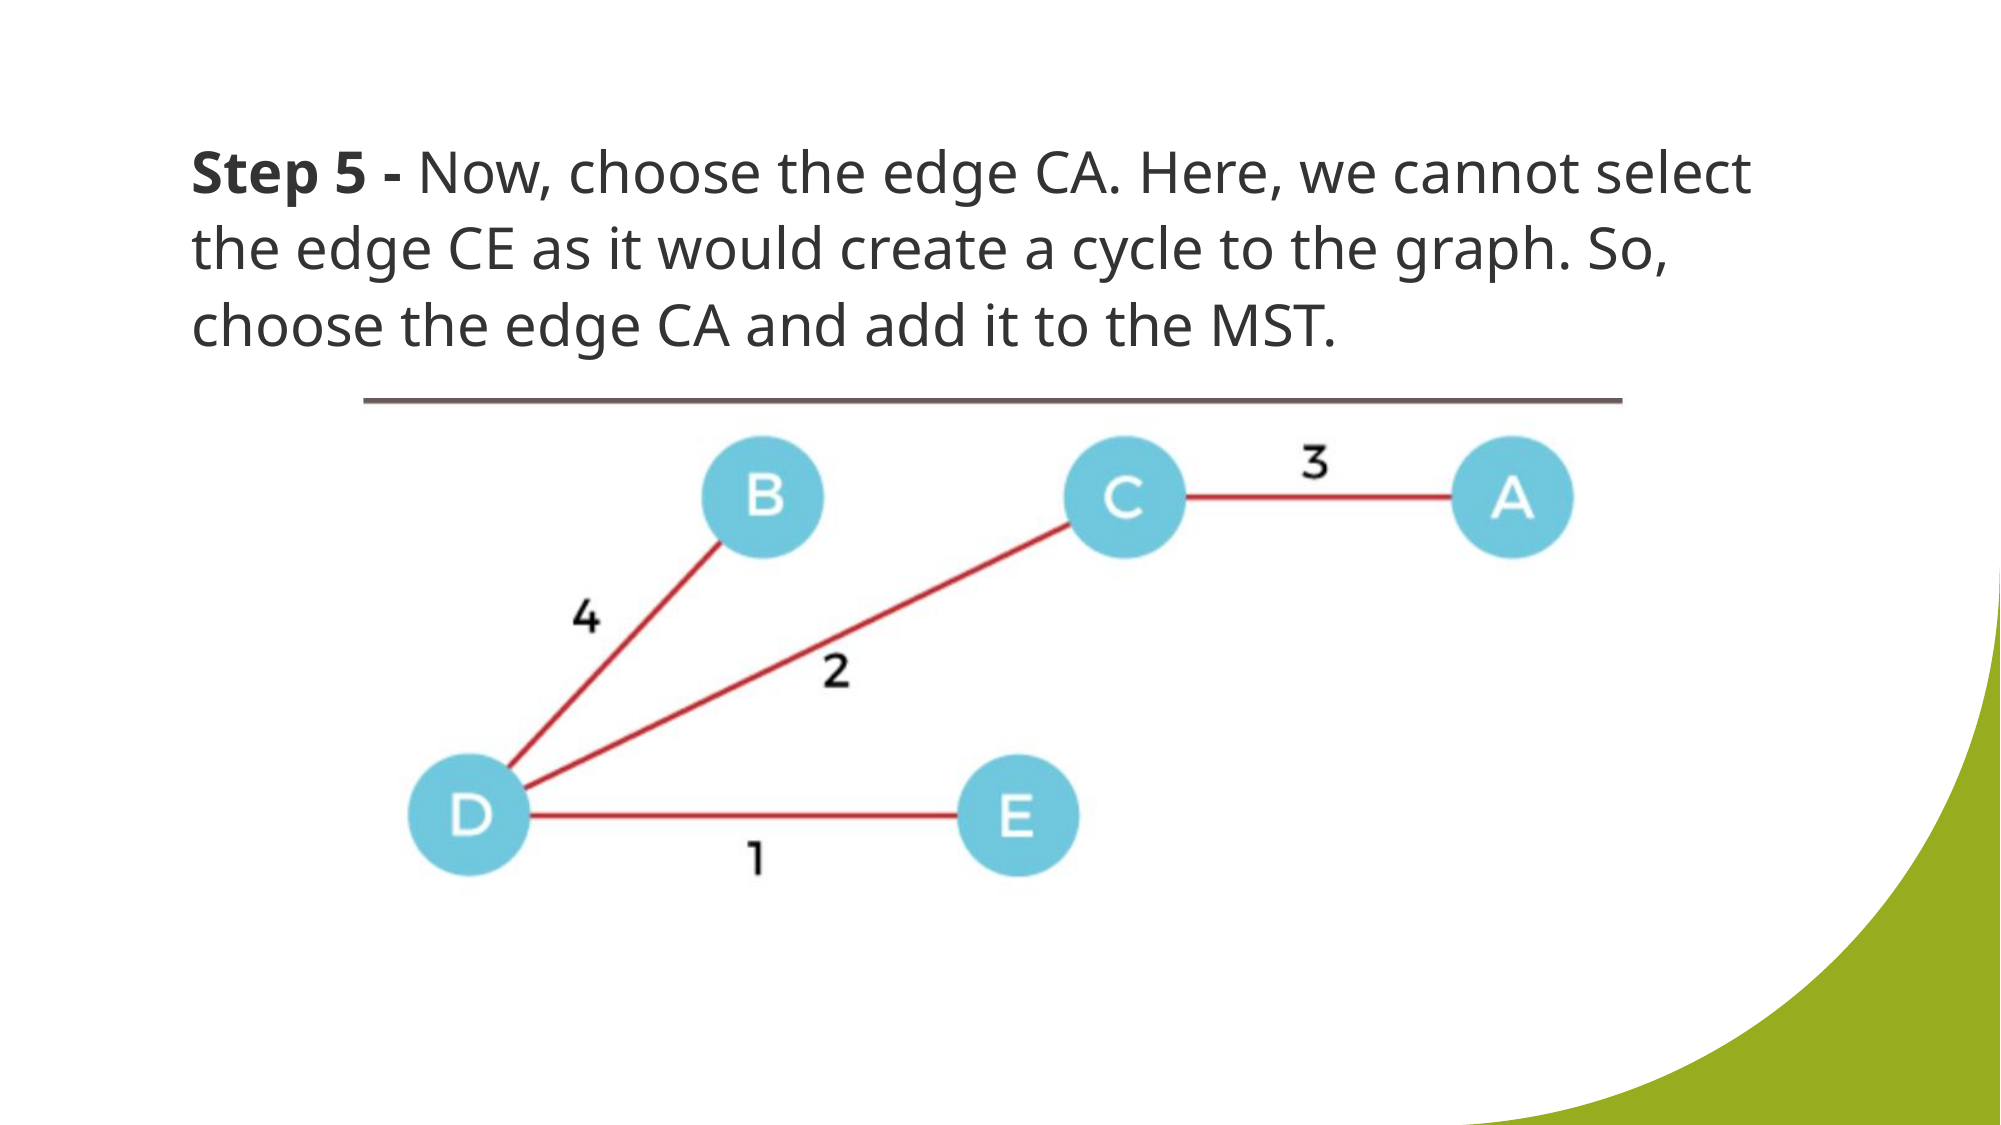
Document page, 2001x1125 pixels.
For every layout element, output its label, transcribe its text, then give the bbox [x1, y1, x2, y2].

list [320, 398, 1665, 975]
title Step 5 - Now, choose the edge CA. Here, we cannot select the edge CE as it would create a cycle to the graph. So, choose the edge CA and add it to the MST. [176, 118, 1809, 366]
